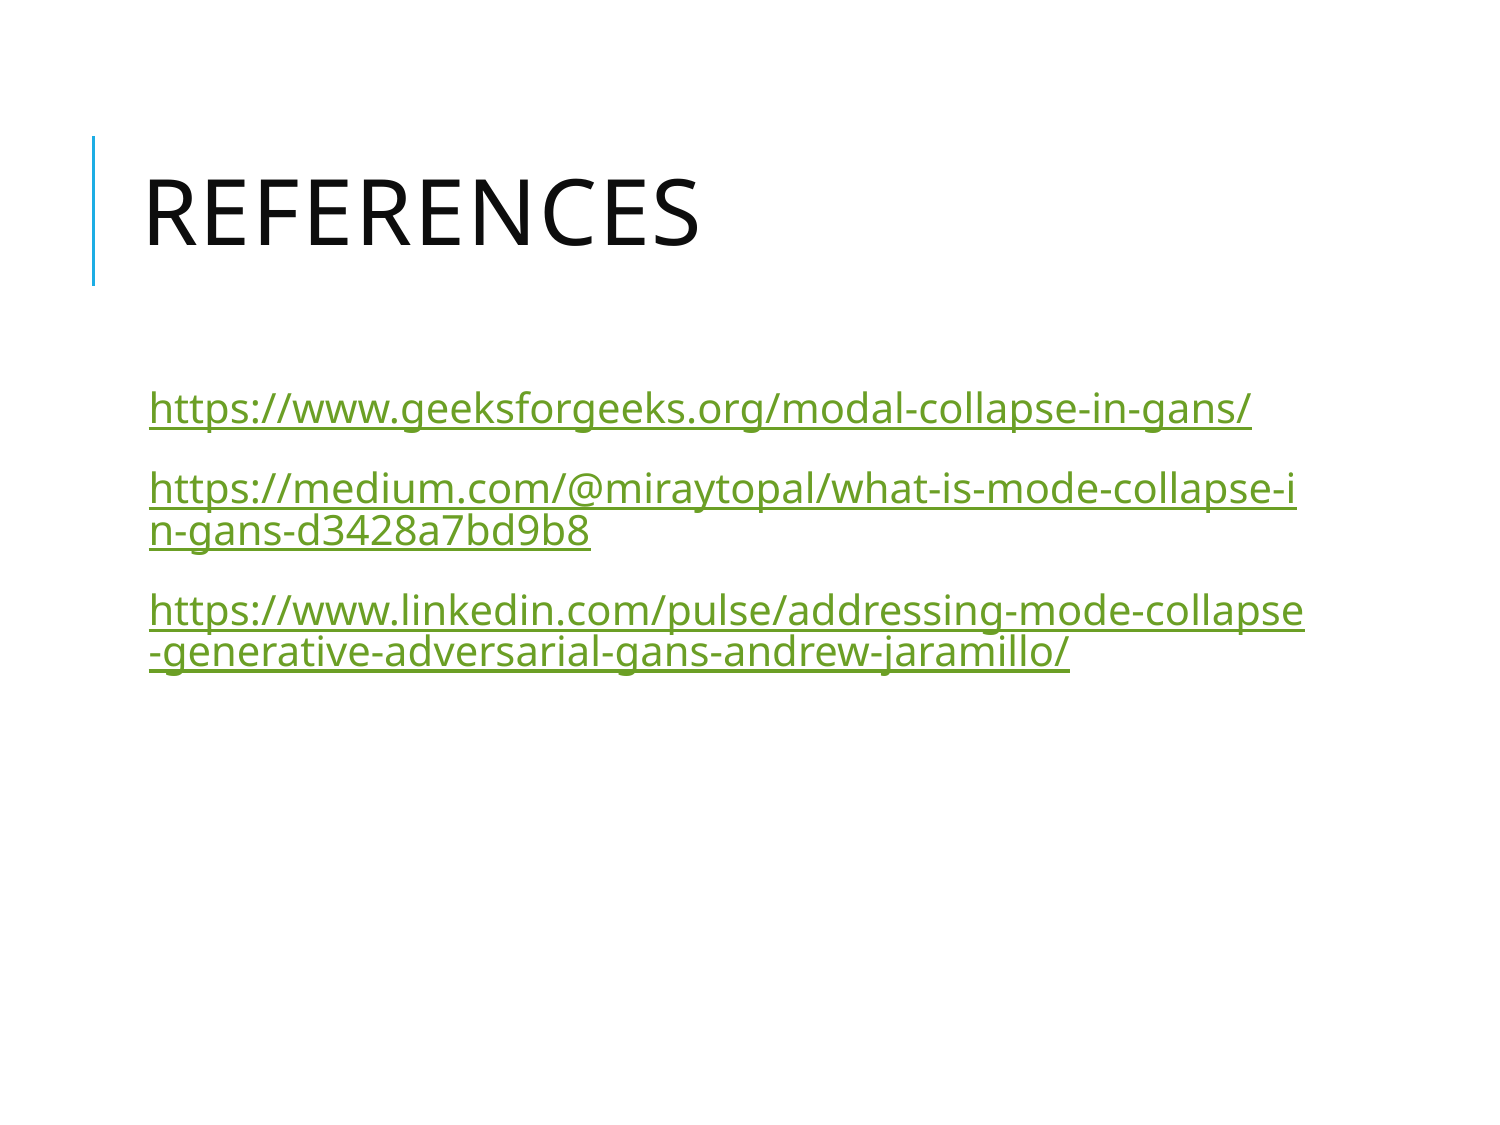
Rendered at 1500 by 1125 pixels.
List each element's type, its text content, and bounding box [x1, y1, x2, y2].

title References [126, 96, 1322, 342]
list https://www.geeksforgeeks.org/modal-collapse-in-gans/ https://medium.com/@miraytopal/what-is-mode-collapse-in-gans-d3428a7bd9b8 https://www.linkedin.com/pulse/addressing-mode-collapse-generative-adversarial-gans-andrew-jaramillo/ [126, 375, 1322, 1035]
